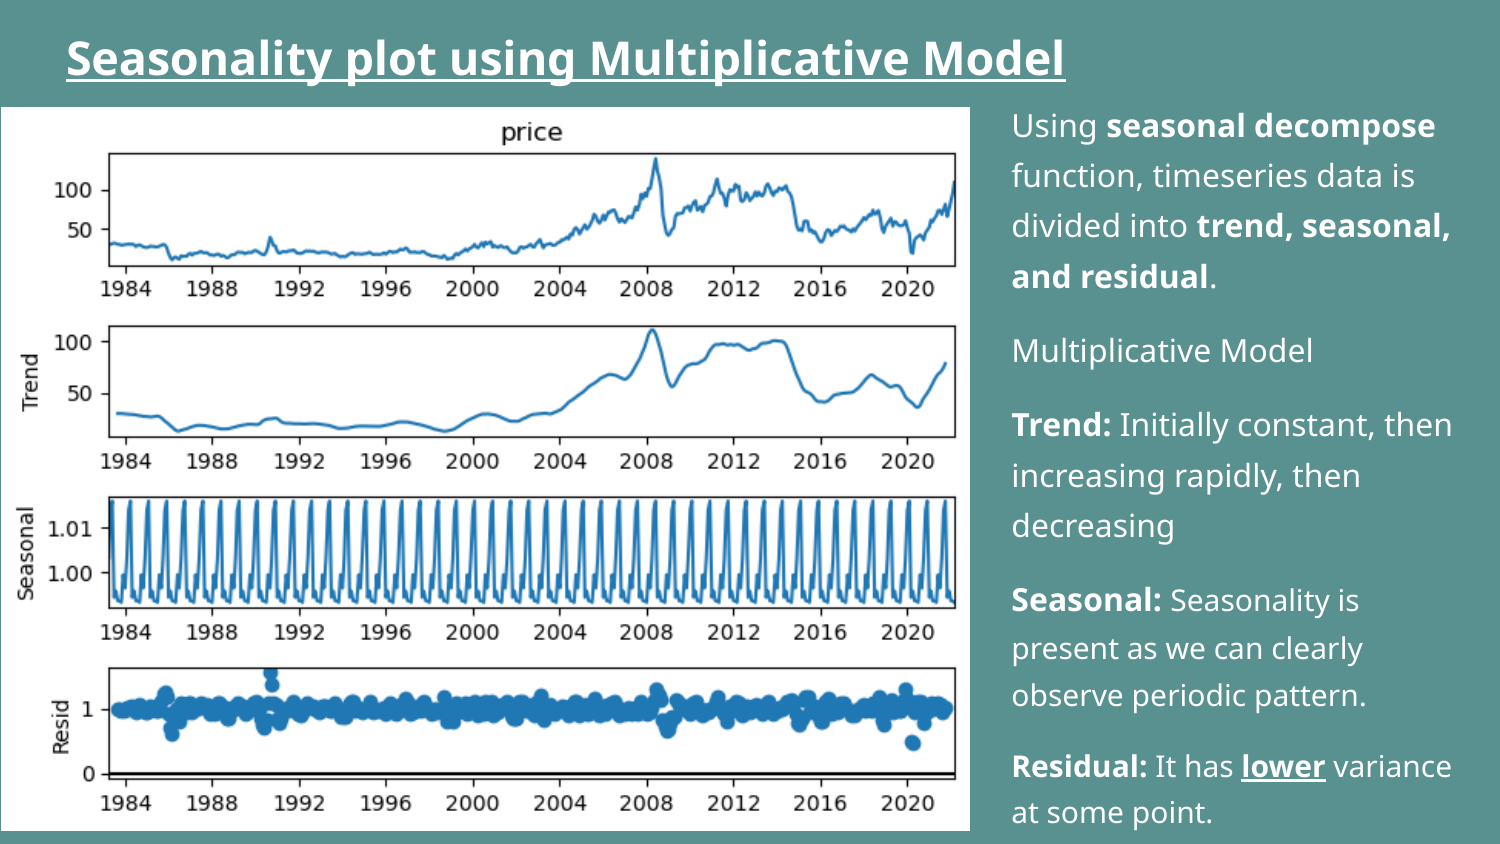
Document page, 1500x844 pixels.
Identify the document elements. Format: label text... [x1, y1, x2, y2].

picture [0, 107, 971, 831]
list Using seasonal decompose function, timeseries data is divided into trend, seasonal, and residual. Multiplicative Model Trend: Initially constant, then increasing rapidly, then decreasing Seasonal: Seasonality is present as we can clearly observe periodic pattern. Residual: It has lower variance at some point. [996, 81, 1487, 844]
title Seasonality plot using Multiplicative Model [51, 10, 1449, 105]
